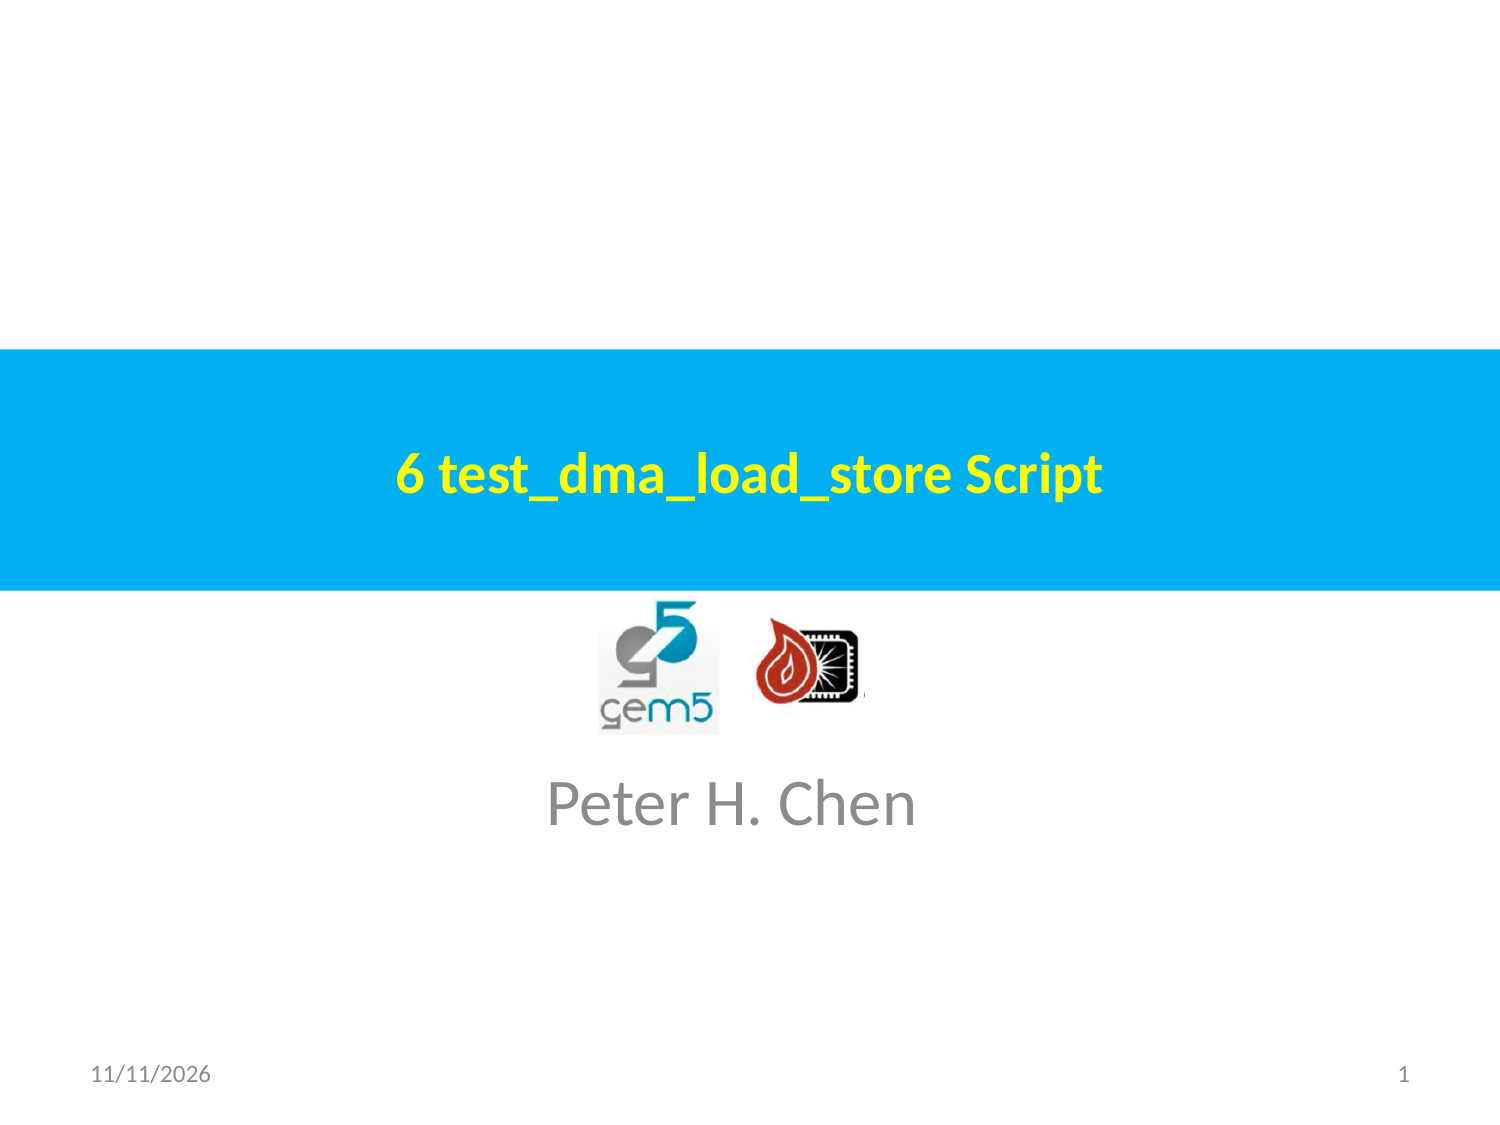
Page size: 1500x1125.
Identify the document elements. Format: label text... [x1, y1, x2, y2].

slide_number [75, 1042, 425, 1103]
subtitle Peter H. Chen [206, 751, 1257, 866]
picture [598, 598, 866, 749]
title 6 test_dma_load_store Script [0, 349, 1500, 591]
slide_number 1 [1074, 1042, 1425, 1103]
